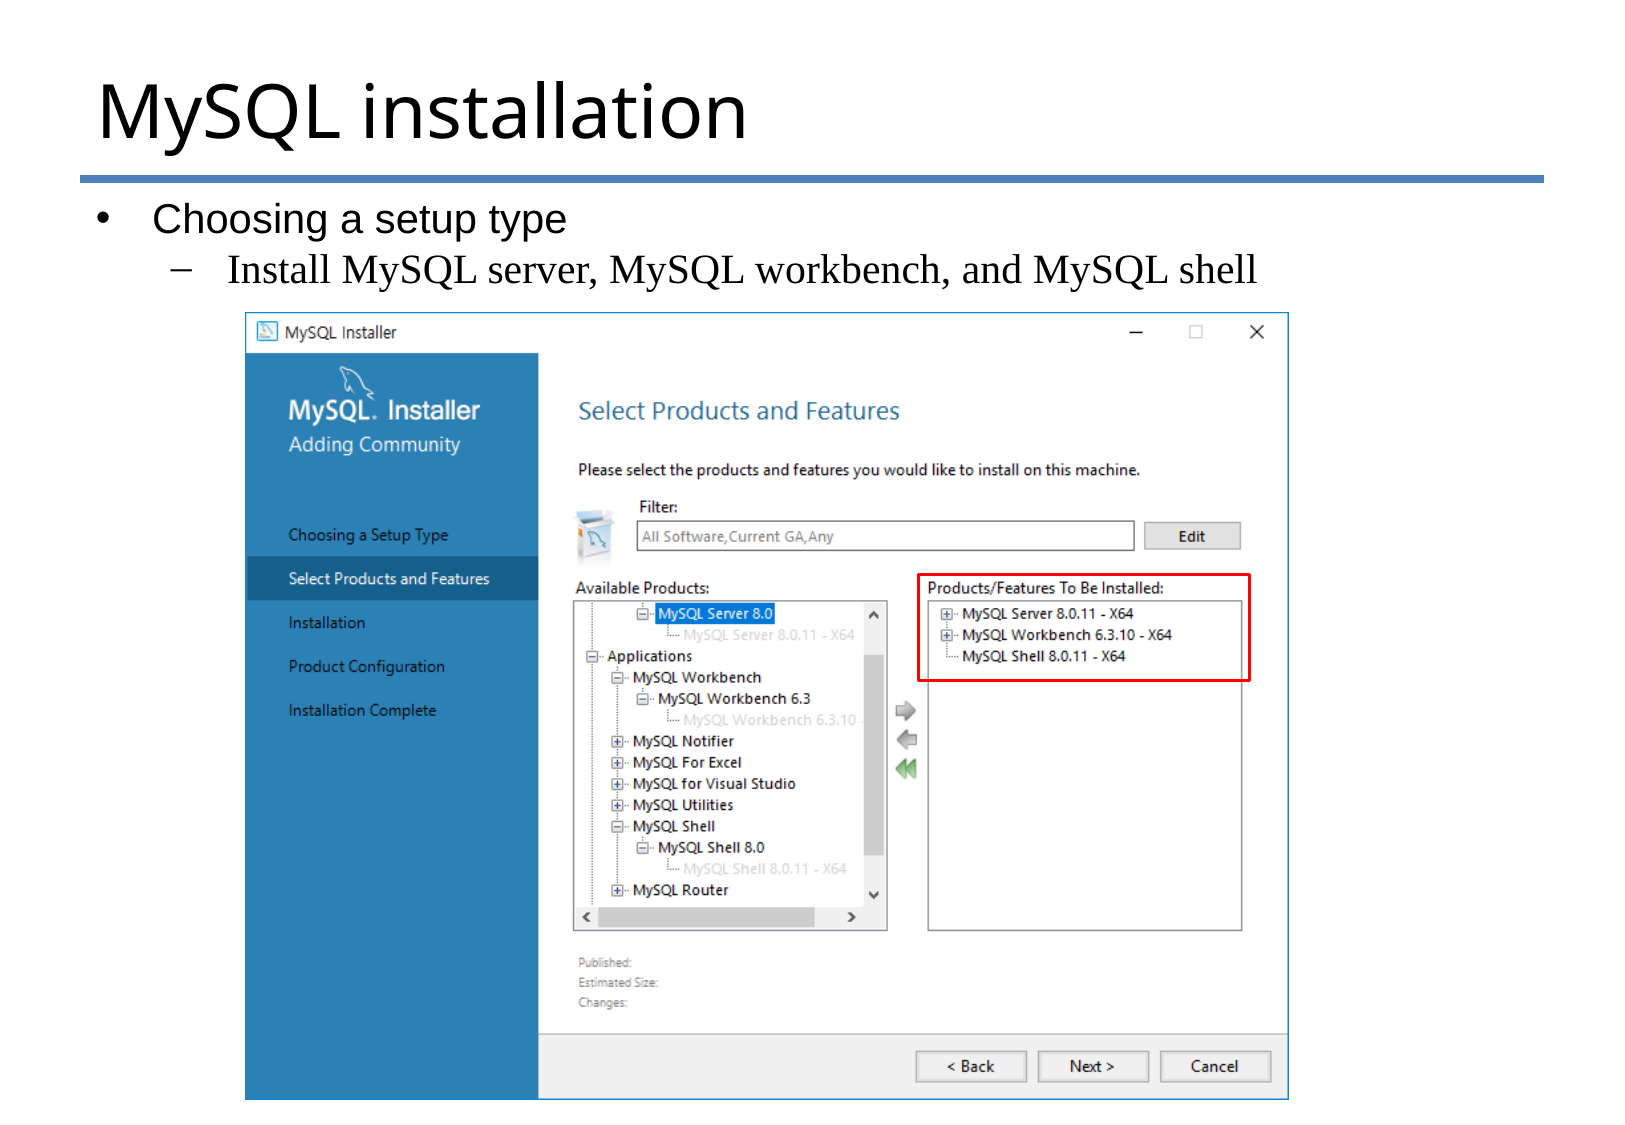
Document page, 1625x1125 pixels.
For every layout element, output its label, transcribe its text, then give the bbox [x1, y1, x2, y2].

text_box Choosing a setup type Install MySQL server, MySQL workbench, and MySQL shell [81, 184, 1369, 300]
title MySQL installation [81, 45, 1544, 173]
picture [244, 312, 1289, 1100]
